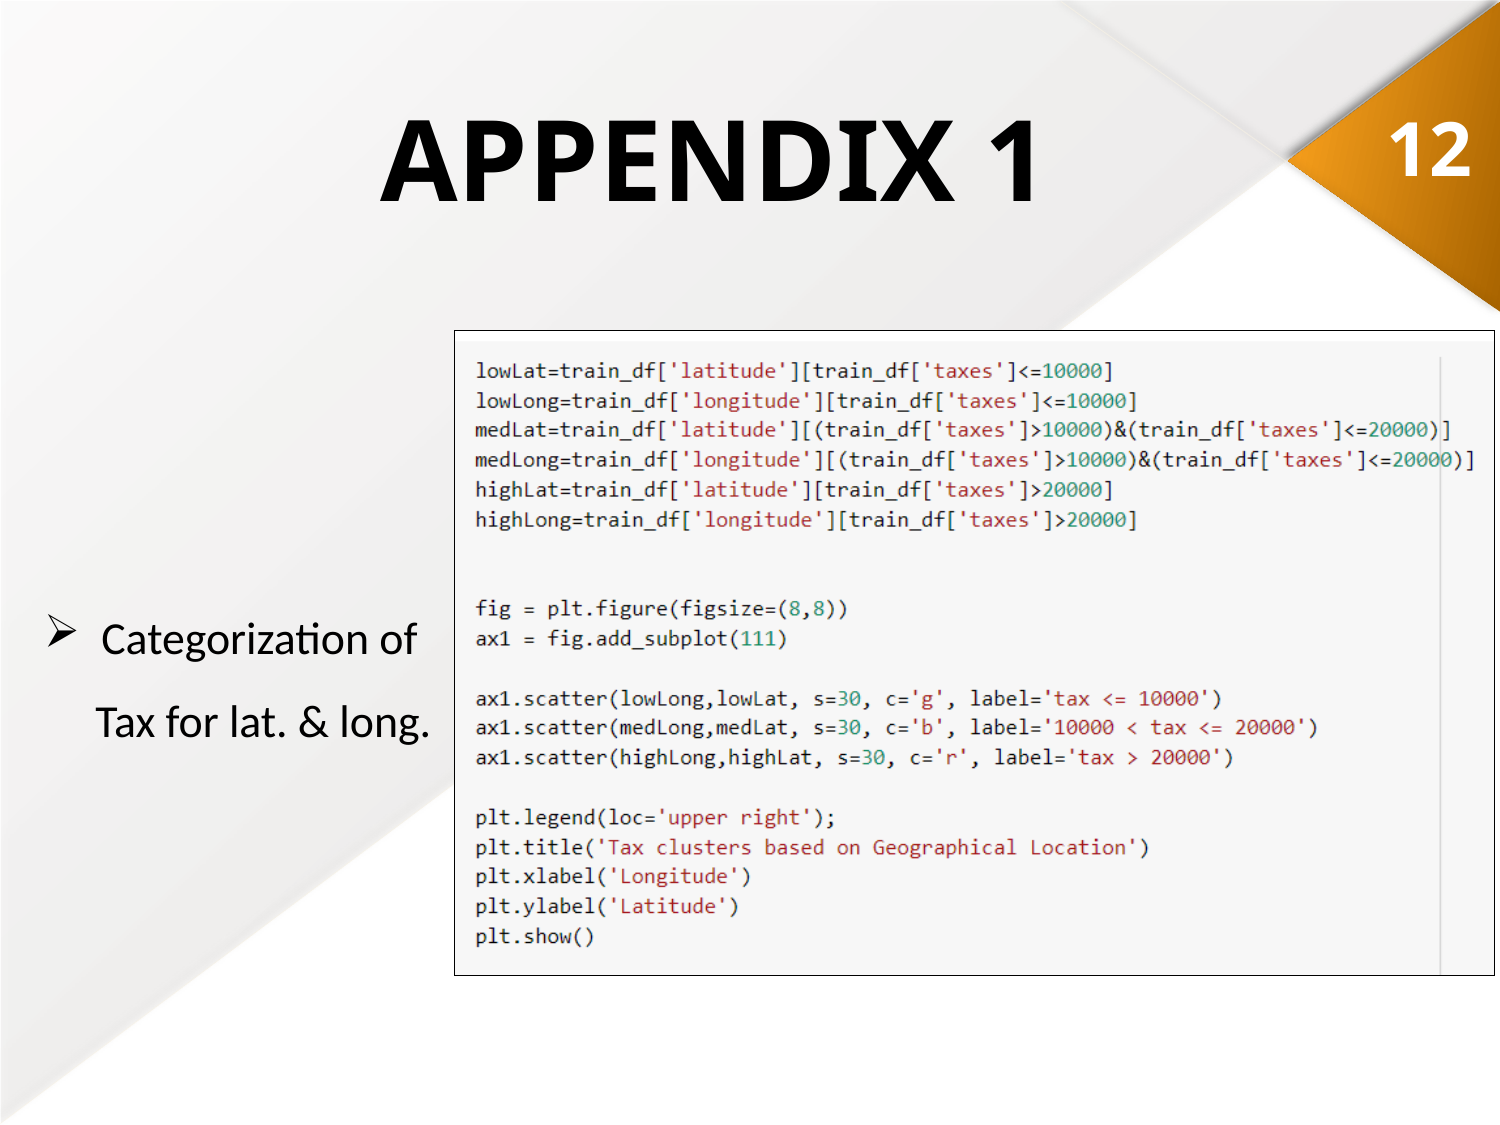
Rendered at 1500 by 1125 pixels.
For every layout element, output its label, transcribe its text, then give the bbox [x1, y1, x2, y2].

text_box Categorization of Tax for lat. & long. [29, 574, 444, 754]
text_box APPENDIX 1 [0, 81, 1430, 232]
slide_number 12 [1430, 161, 1500, 211]
picture [454, 330, 1496, 977]
